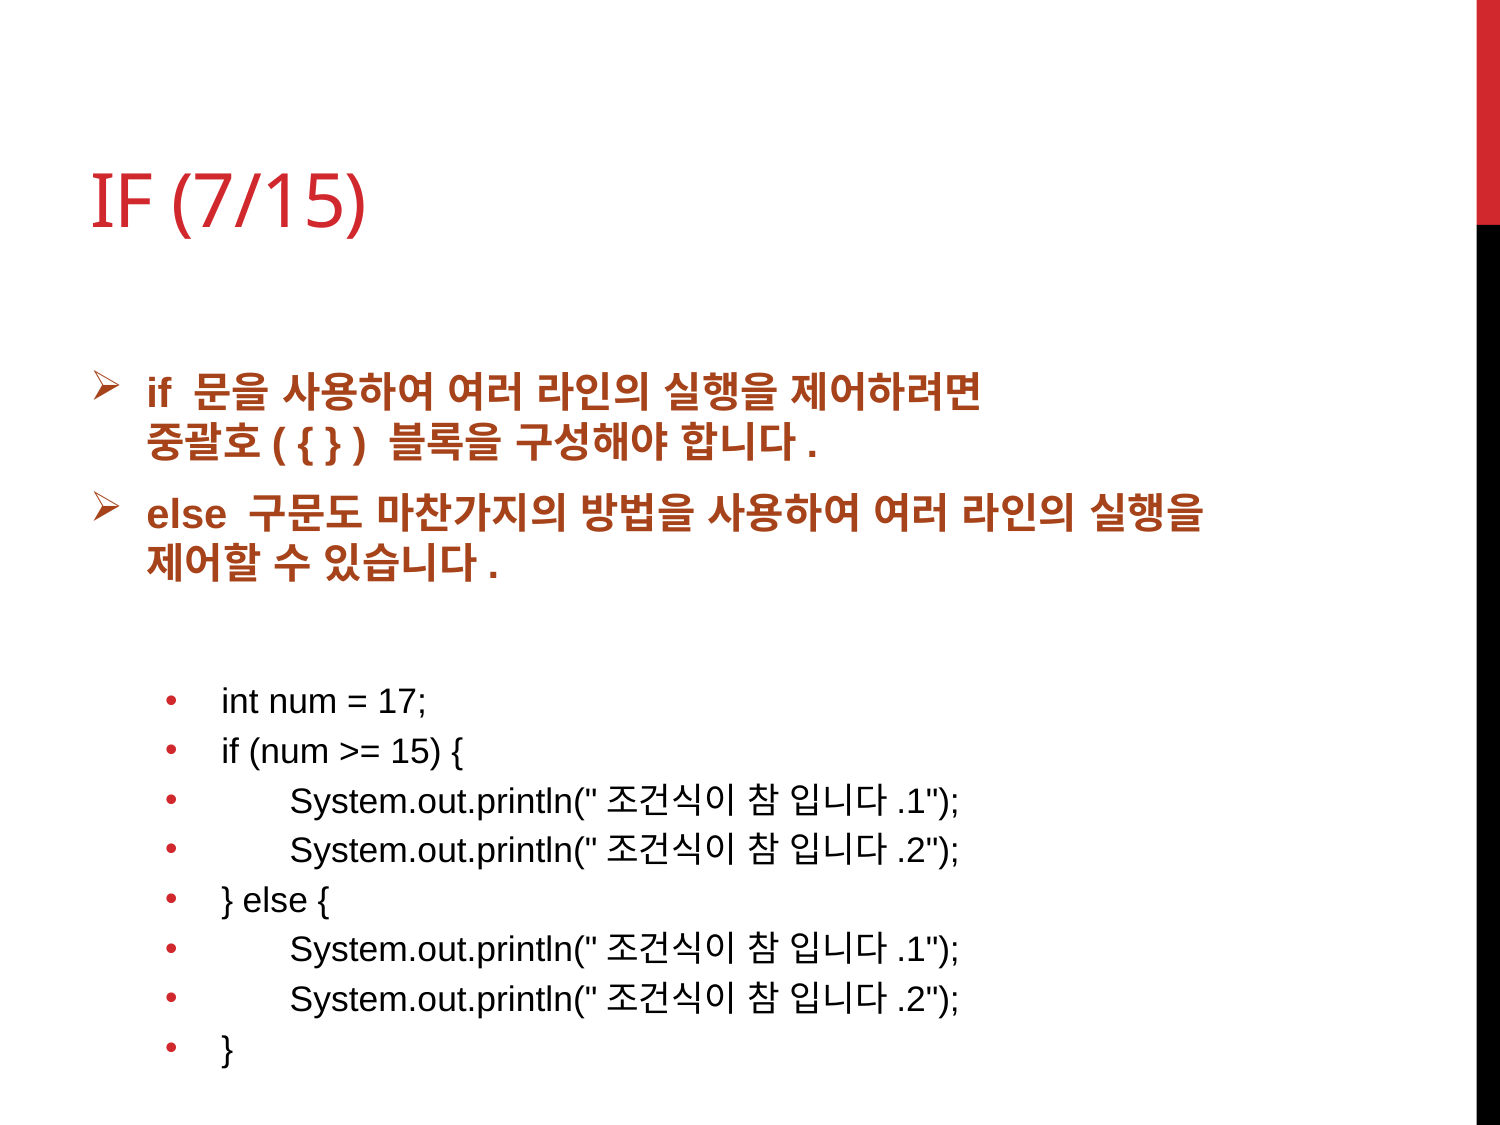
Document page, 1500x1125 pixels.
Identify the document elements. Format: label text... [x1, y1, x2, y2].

list if 문을 사용하여 여러 라인의 실행을 제어하려면 중괄호( { } ) 블록을 구성해야 합니다. else 구문도 마찬가지의 방법을 사용하여 여러 라인의 실행을 제어할 수 있습니다. int num = 17; if (num >= 15) { System.out.println("조건식이 참 입니다.1"); System.out.println("조건식이 참 입니다.2"); } else { System.out.println("조건식이 참 입니다.1"); System.out.println("조건식이 참 입니다.2"); } [75, 287, 1325, 1005]
title if (7/15) [75, 25, 1471, 250]
